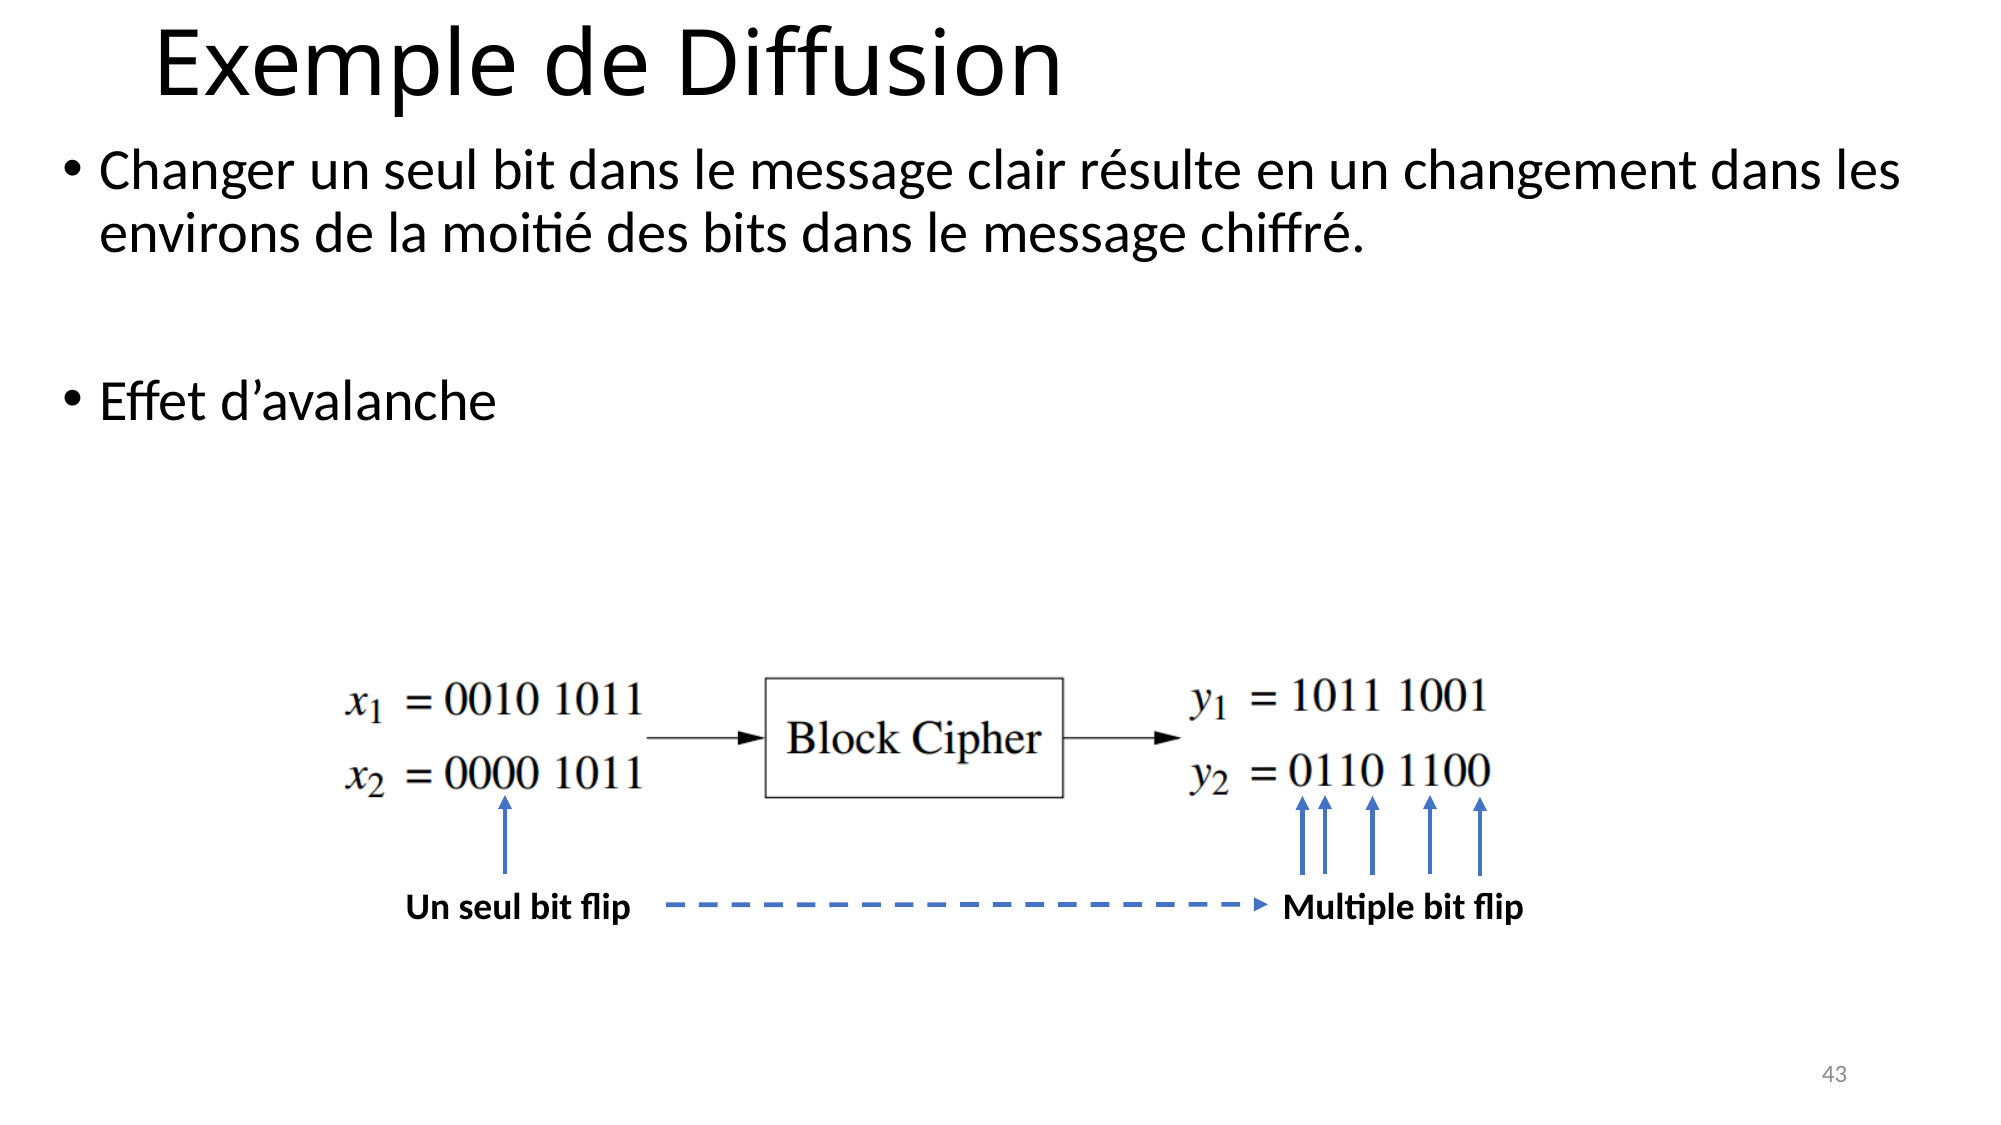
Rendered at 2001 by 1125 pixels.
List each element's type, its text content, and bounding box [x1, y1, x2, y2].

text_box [329, 657, 1541, 936]
title Exemple de Diffusion [137, 0, 1863, 132]
slide_number 43 [1412, 1042, 1863, 1103]
list Changer un seul bit dans le message clair résulte en un changement dans les environs de la moitié des bits dans le message chiffré. Effet d’avalanche [47, 132, 1963, 1098]
